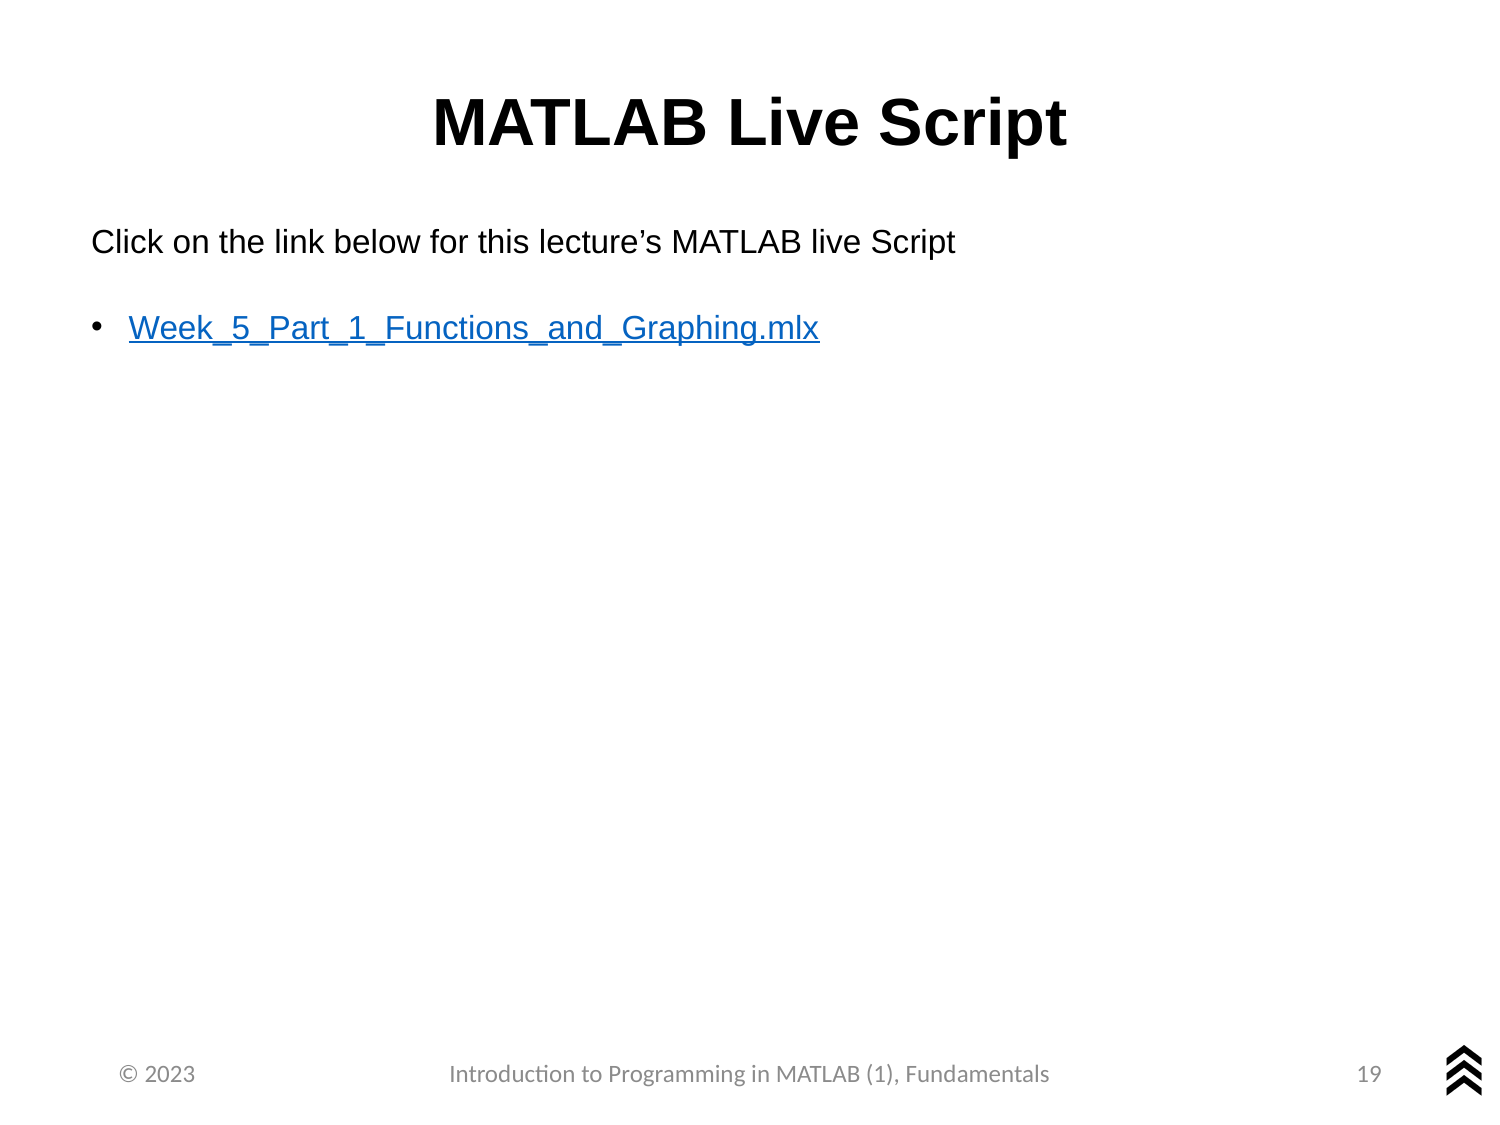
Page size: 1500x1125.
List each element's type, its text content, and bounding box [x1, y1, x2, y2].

picture [1434, 1040, 1494, 1100]
slide_number © 2023 [103, 1042, 279, 1103]
footer Introduction to Programming in MATLAB (1), Fundamentals [279, 1042, 1059, 1103]
list Click on the link below for this lecture’s MATLAB live Script Week_5_Part_1_Functions_and_Graphing.mlx [76, 209, 1427, 1048]
slide_number 19 [1059, 1042, 1397, 1103]
title MATLAB Live Script [103, 59, 1397, 188]
